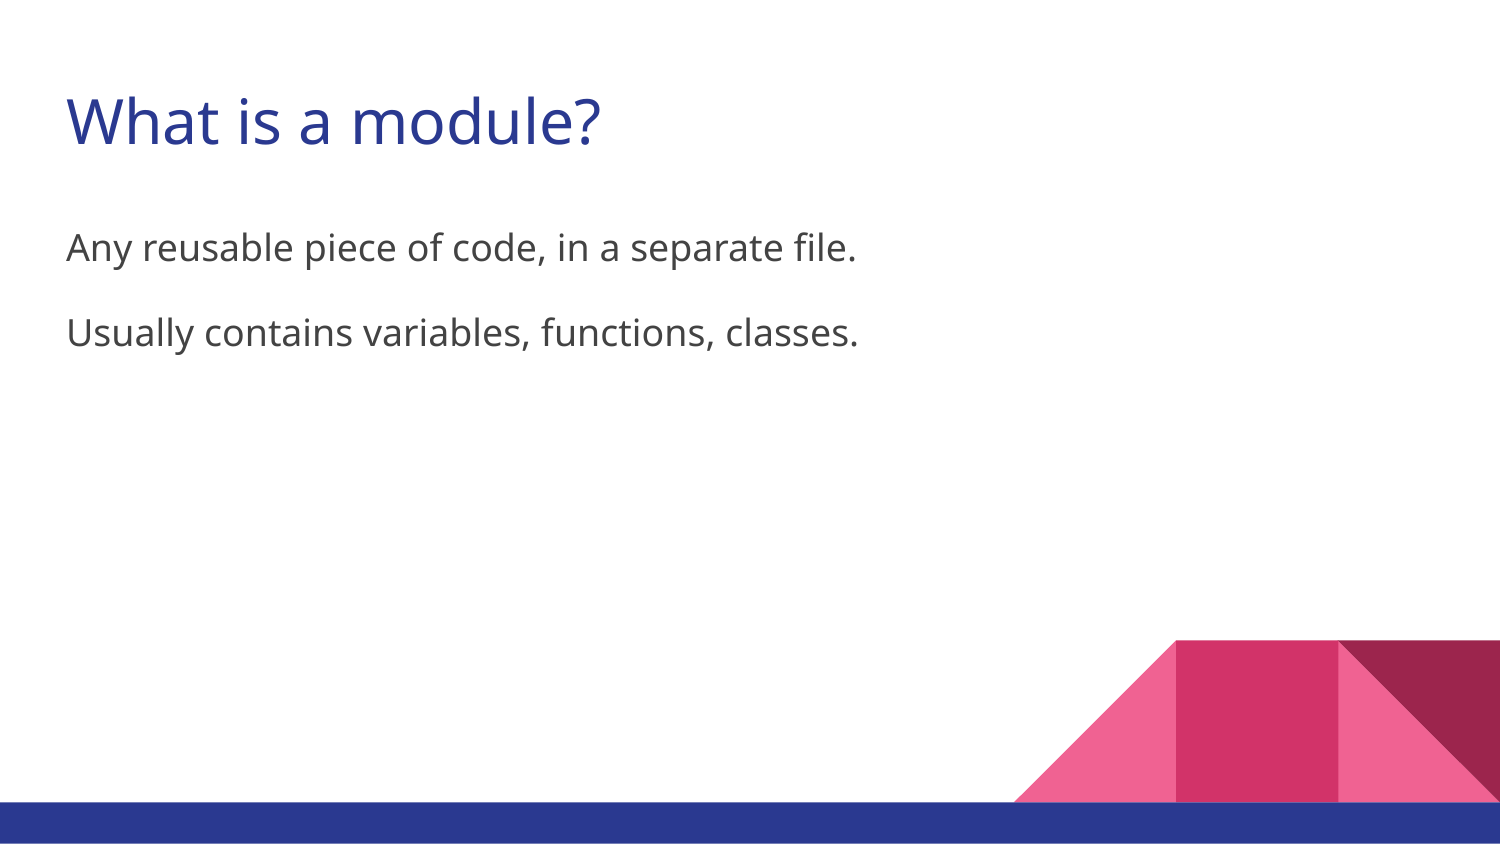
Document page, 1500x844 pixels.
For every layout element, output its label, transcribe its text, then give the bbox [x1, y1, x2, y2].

list Any reusable piece of code, in a separate file. Usually contains variables, functions, classes. [51, 201, 1449, 750]
title What is a module? [51, 67, 1449, 167]
